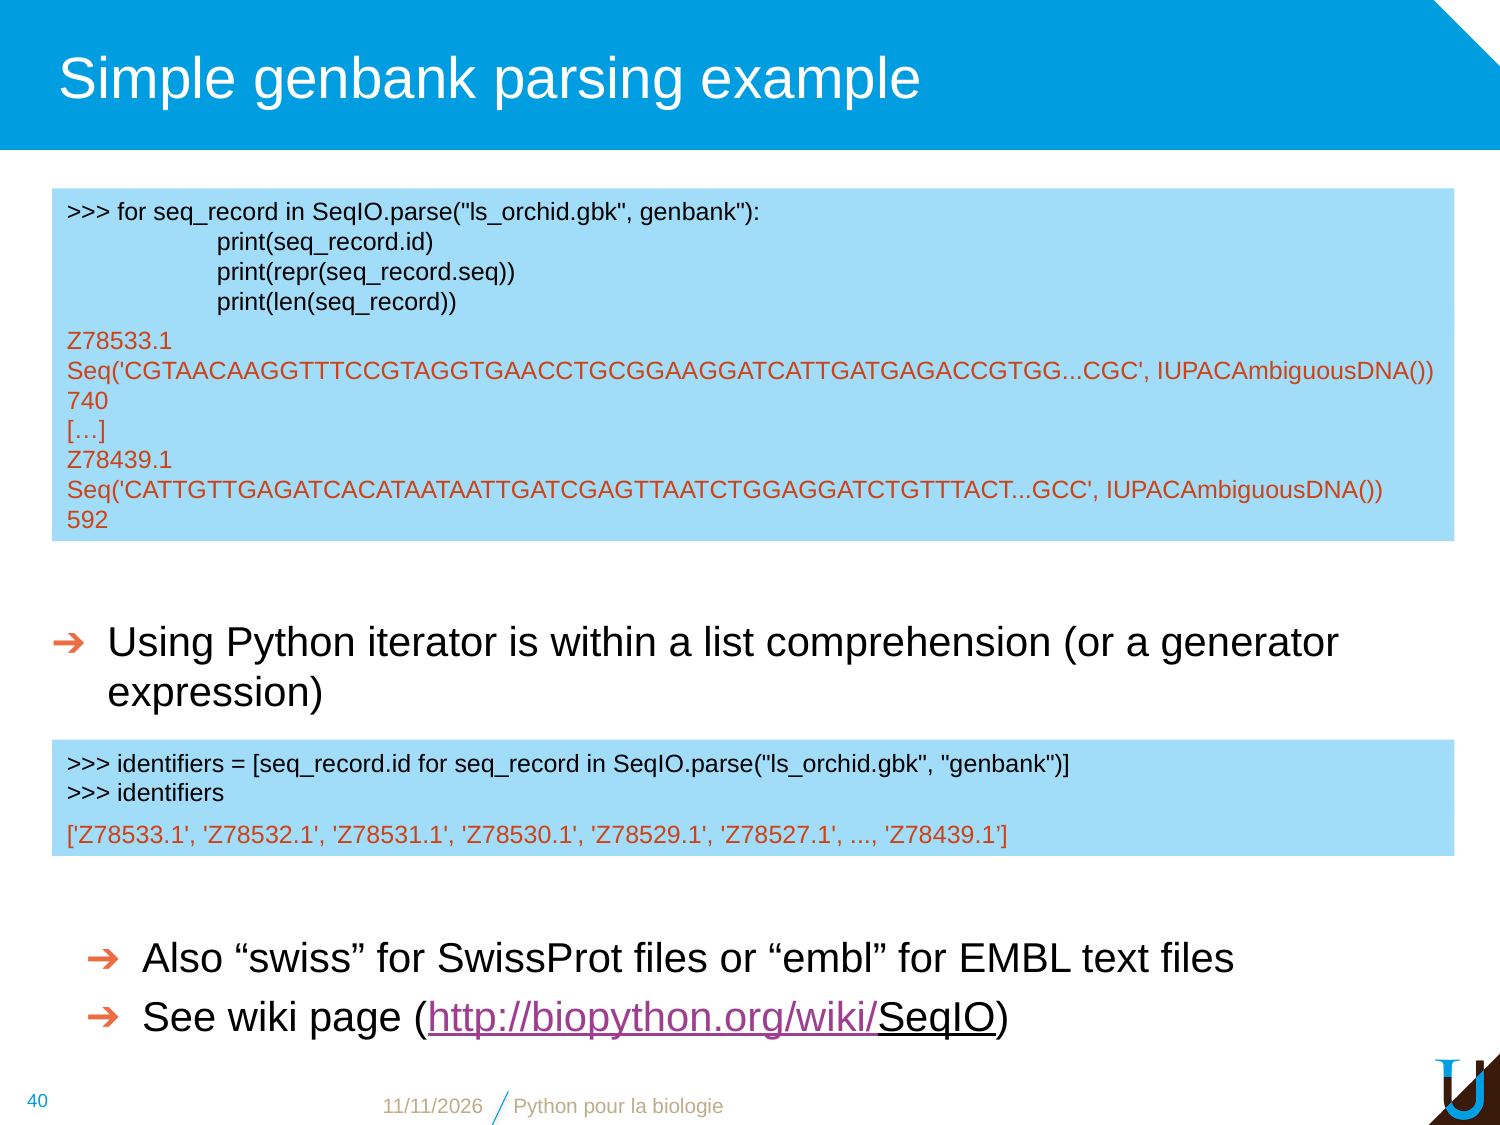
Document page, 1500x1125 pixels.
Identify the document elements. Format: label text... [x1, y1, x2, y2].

title Simple genbank parsing example [0, 0, 1425, 150]
text_box Using Python iterator is within a list comprehension (or a generator expression) [36, 607, 1455, 720]
text_box ['Z78533.1', 'Z78532.1', 'Z78531.1', 'Z78530.1', 'Z78529.1', 'Z78527.1', ..., 'Z78439.1’] [52, 811, 1455, 856]
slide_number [147, 1091, 498, 1125]
slide_number 40 [0, 1074, 75, 1125]
footer Python pour la biologie [498, 1091, 1362, 1125]
picture [1425, 1050, 1500, 1125]
text_box >>> identifiers = [seq_record.id for seq_record in SeqIO.parse("ls_orchid.gbk", "genbank")] >>> identifiers [52, 739, 1455, 811]
text_box Also “swiss” for SwissProt files or “embl” for EMBL text files See wiki page (http://biopython.org/wiki/SeqIO) [70, 923, 1489, 1069]
text_box >>> for seq_record in SeqIO.parse("ls_orchid.gbk", genbank"): print(seq_record.id) print(repr(seq_record.seq)) print(len(seq_record)) [52, 188, 1455, 316]
text_box Z78533.1 Seq('CGTAACAAGGTTTCCGTAGGTGAACCTGCGGAAGGATCATTGATGAGACCGTGG...CGC', IUPACAmbiguousDNA()) 740 […] Z78439.1 Seq('CATTGTTGAGATCACATAATAATTGATCGAGTTAATCTGGAGGATCTGTTTACT...GCC', IUPACAmbiguousDNA()) 592 [52, 316, 1455, 542]
